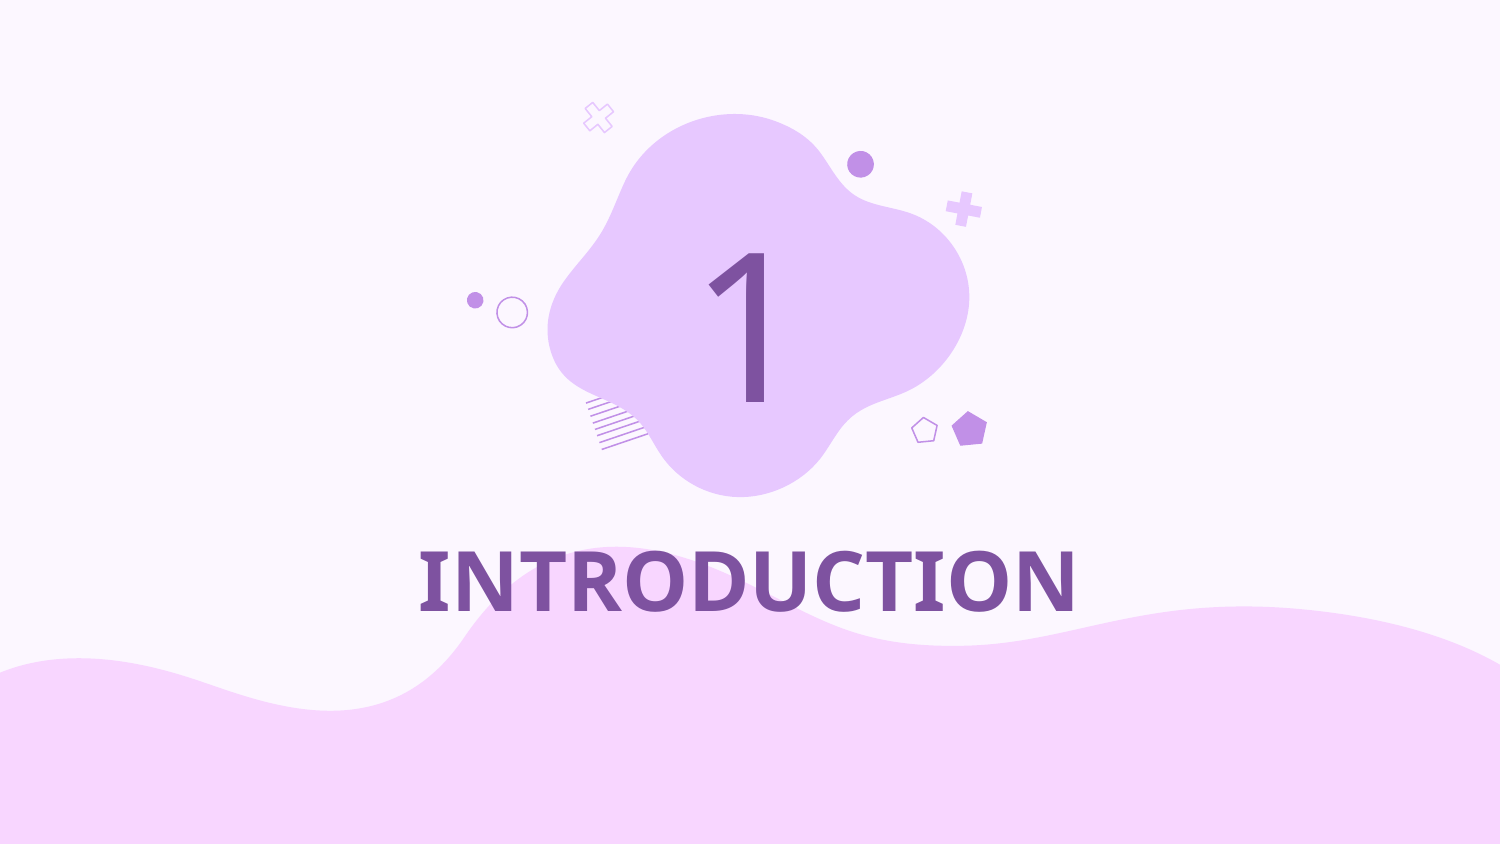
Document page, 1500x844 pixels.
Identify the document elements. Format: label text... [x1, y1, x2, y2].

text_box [483, 51, 1017, 564]
title INTRODUCTION [337, 508, 1163, 648]
